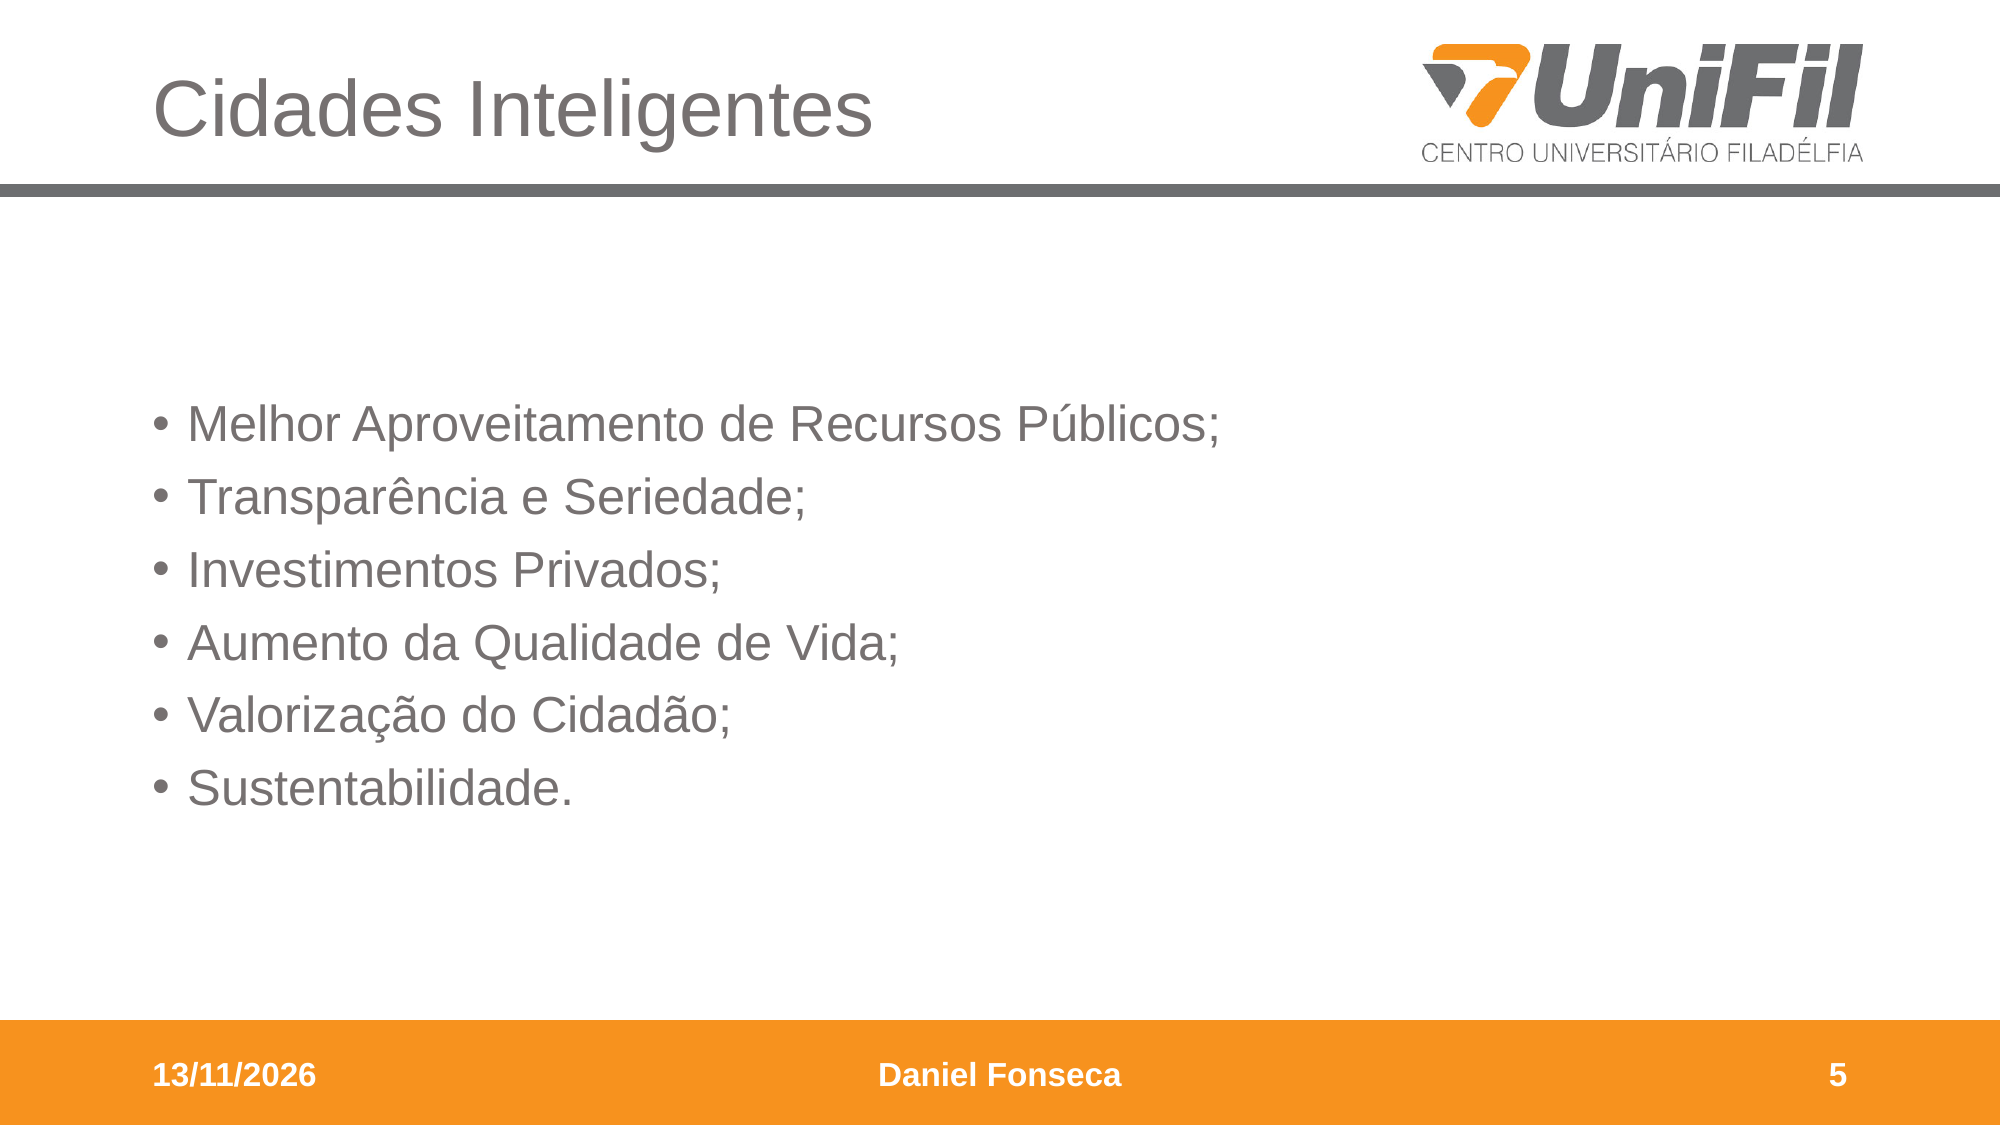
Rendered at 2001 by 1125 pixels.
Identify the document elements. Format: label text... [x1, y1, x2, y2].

list Melhor Aproveitamento de Recursos Públicos; Transparência e Seriedade; Investimentos Privados; Aumento da Qualidade de Vida; Valorização do Cidadão; Sustentabilidade. [137, 390, 1825, 825]
slide_number 5 [1412, 1042, 1863, 1103]
title Cidades Inteligentes [137, 59, 1413, 162]
picture [1422, 44, 1863, 162]
picture [0, 1020, 2000, 1125]
footer Daniel Fonseca [662, 1042, 1338, 1103]
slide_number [137, 1042, 588, 1103]
picture [0, 184, 2000, 197]
